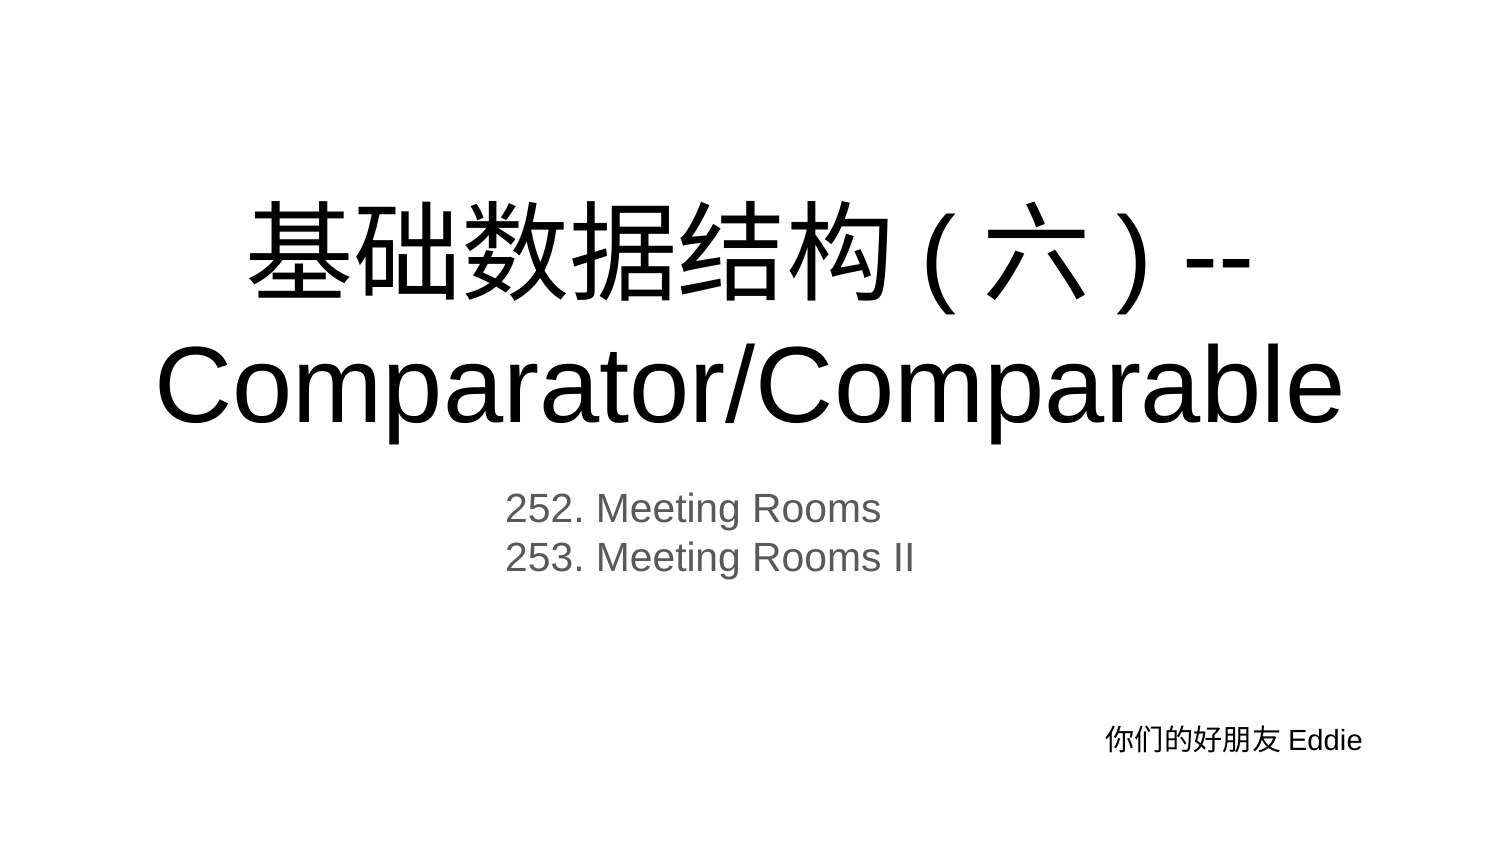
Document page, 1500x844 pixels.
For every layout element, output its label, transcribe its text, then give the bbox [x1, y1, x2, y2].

text_box 你们的好朋友Eddie [1090, 706, 1398, 772]
title 基础数据结构(六) -- Comparator/Comparable [51, 122, 1449, 459]
subtitle 252. Meeting Rooms 253. Meeting Rooms II [490, 466, 1047, 597]
